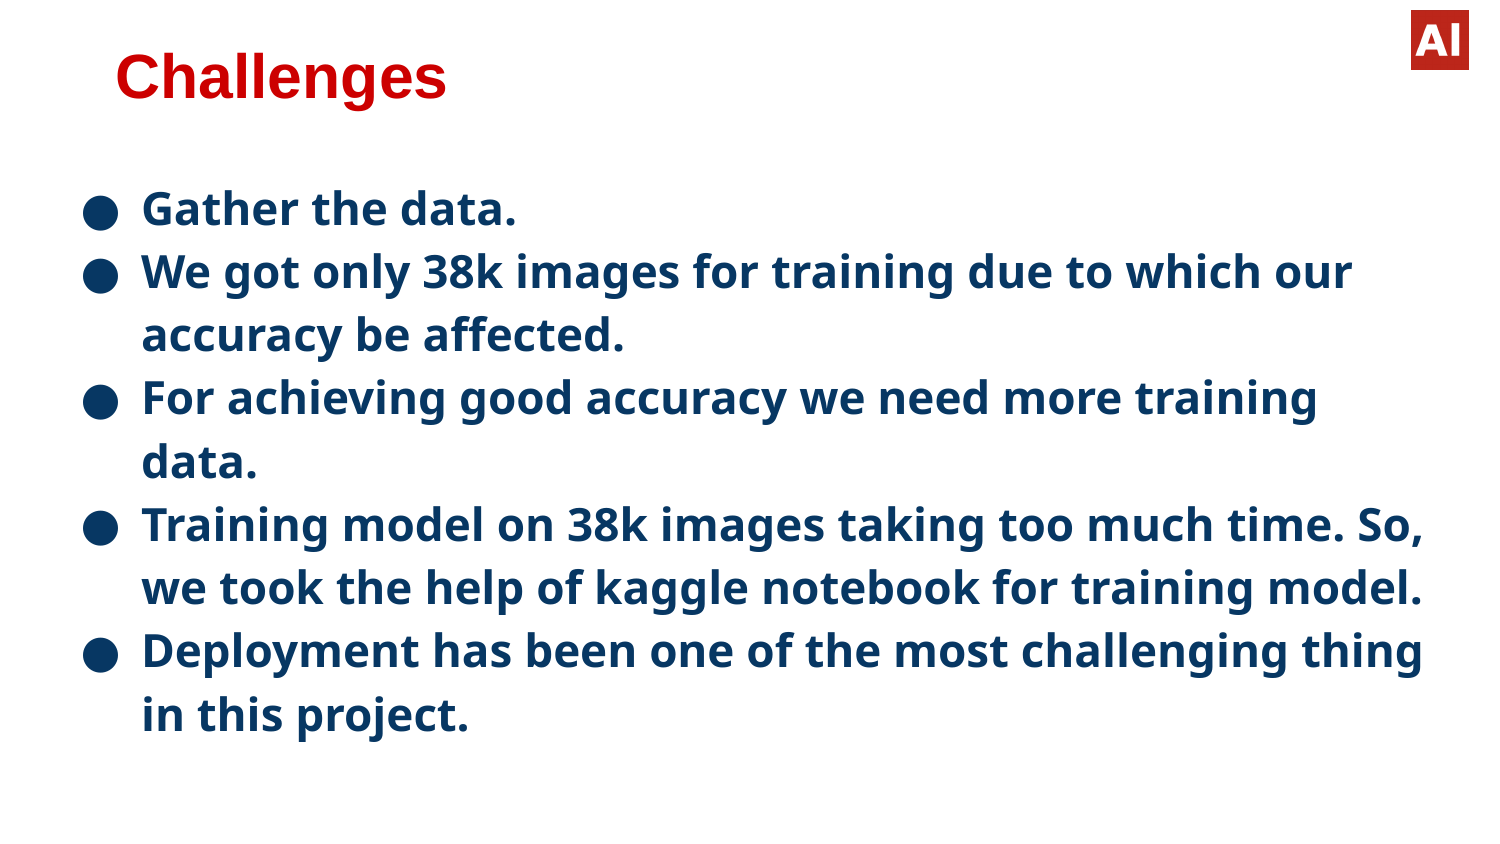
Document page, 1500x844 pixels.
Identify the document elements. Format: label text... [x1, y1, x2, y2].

picture [1411, 10, 1469, 70]
title Challenges [100, 0, 1400, 148]
list Gather the data. We got only 38k images for training due to which our accuracy be affected. For achieving good accuracy we need more training data. Training model on 38k images taking too much time. So, we took the help of kaggle notebook for training model. Deployment has been one of the most challenging thing in this project. [51, 156, 1449, 767]
